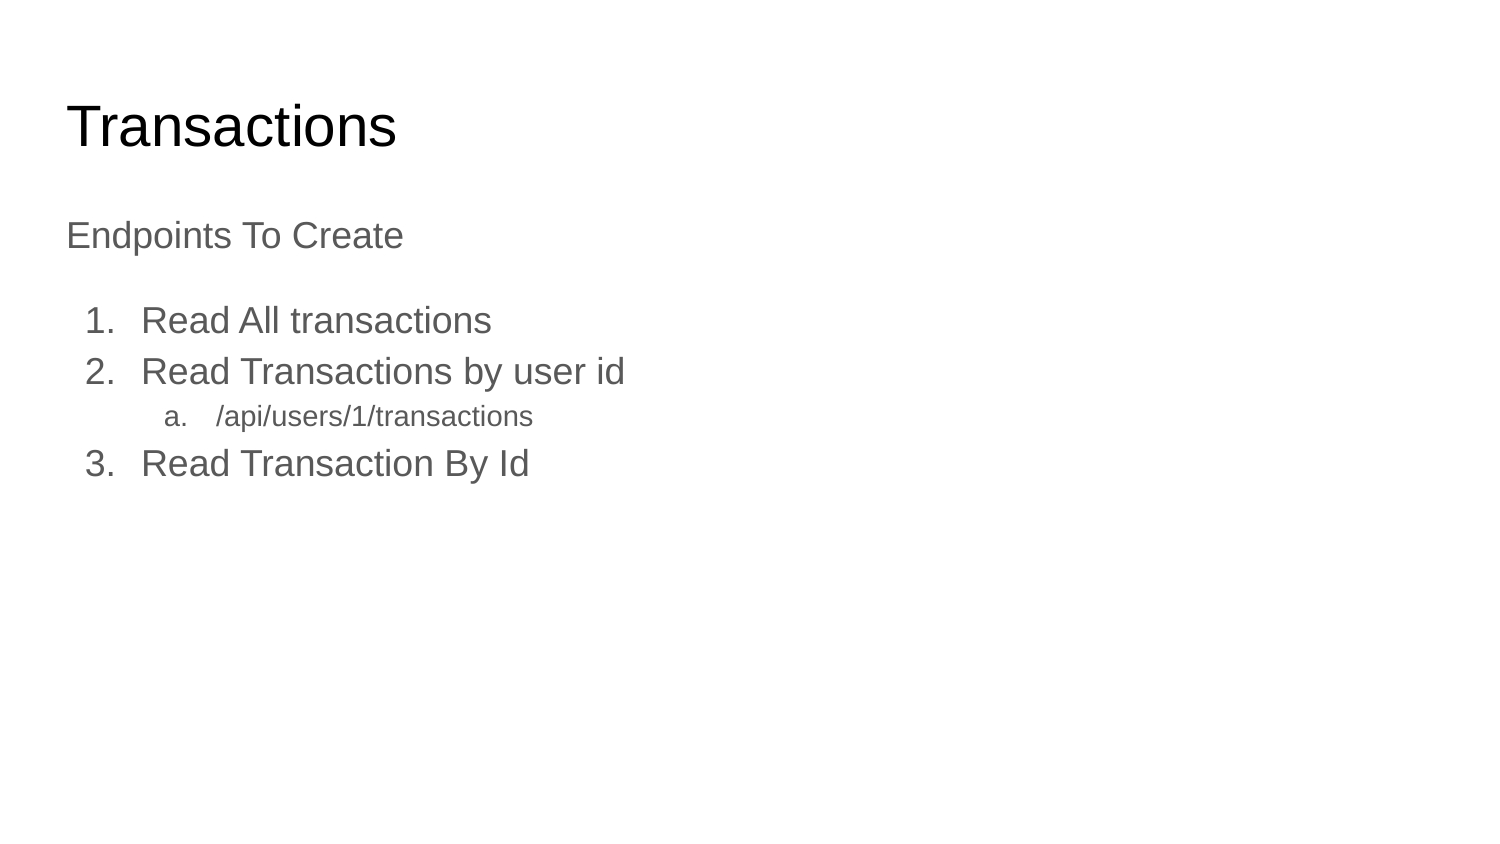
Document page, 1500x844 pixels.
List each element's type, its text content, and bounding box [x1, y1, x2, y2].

title Transactions [51, 72, 1449, 167]
list Endpoints To Create Read All transactions Read Transactions by user id /api/users/1/transactions Read Transaction By Id [51, 189, 1449, 750]
